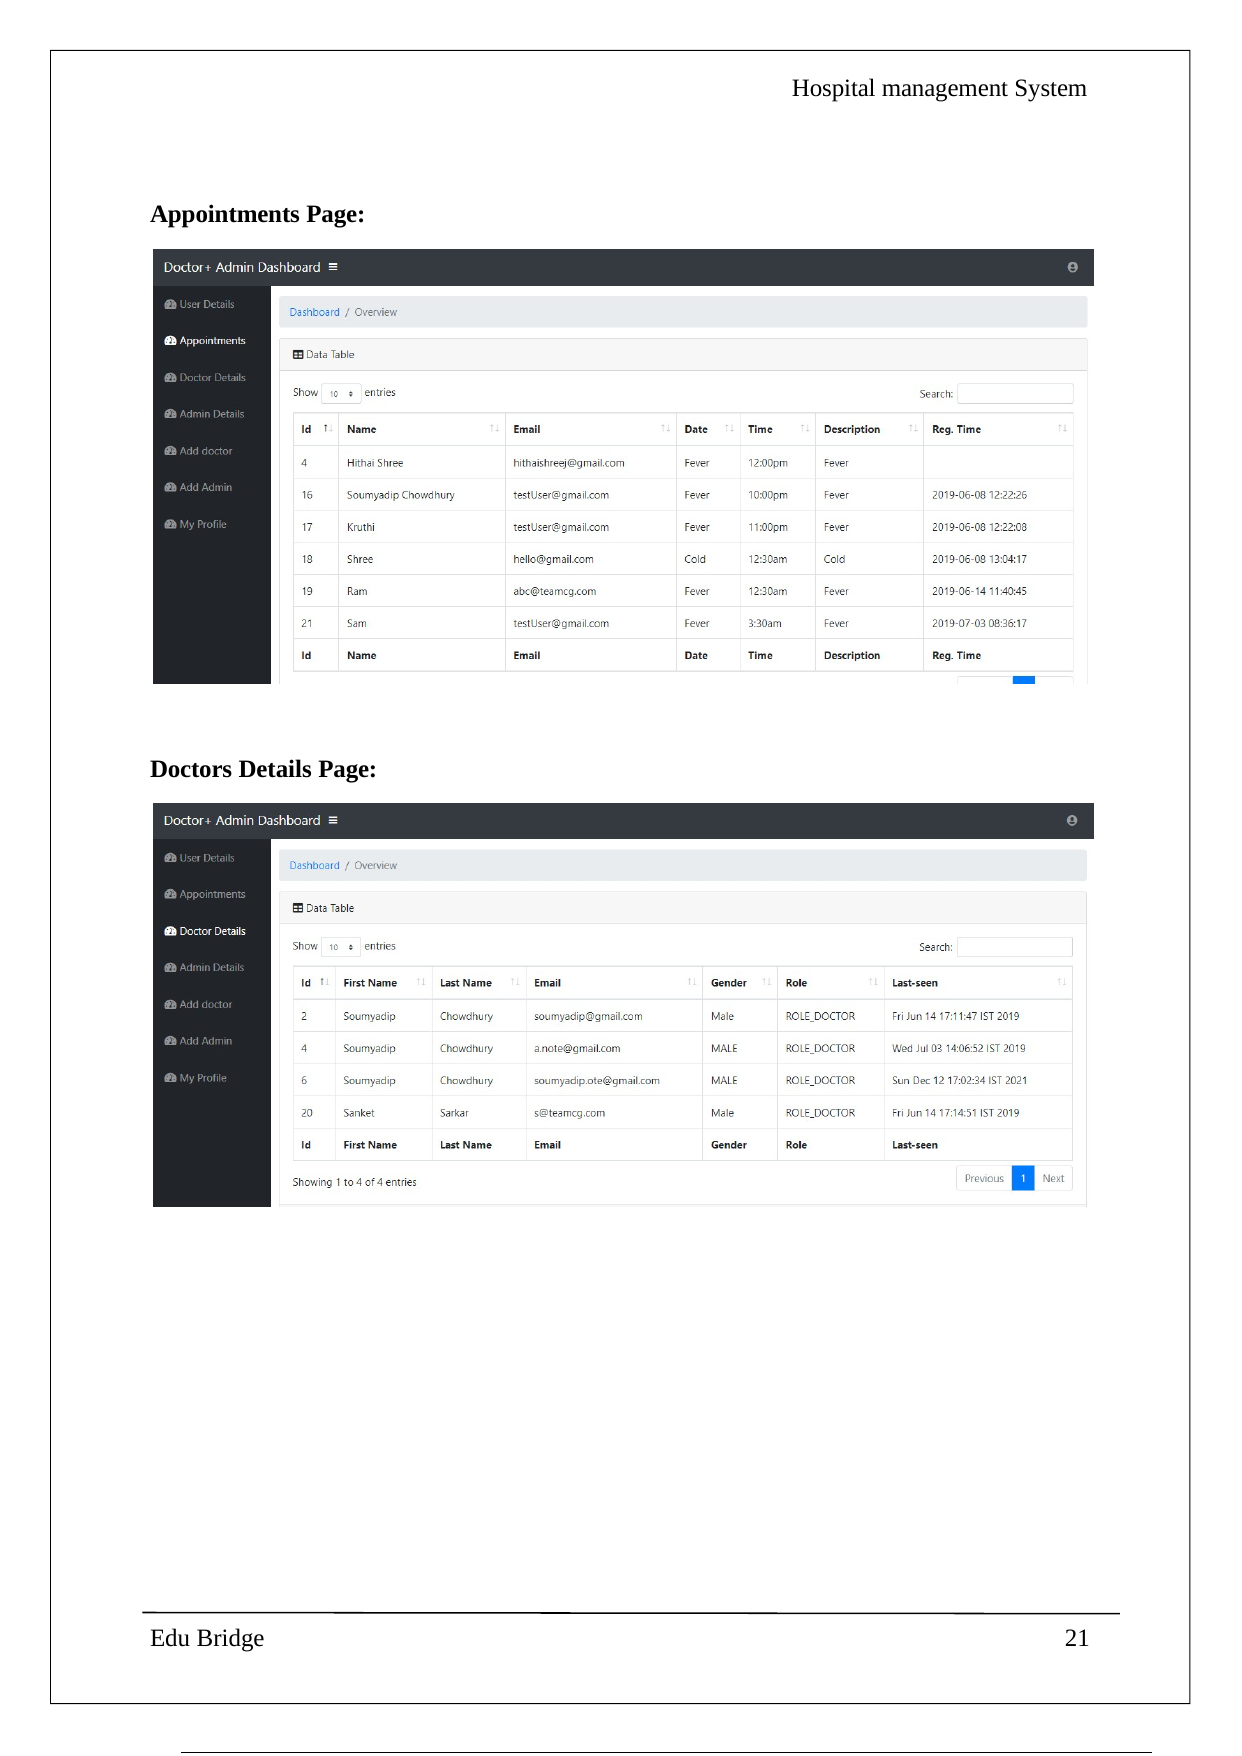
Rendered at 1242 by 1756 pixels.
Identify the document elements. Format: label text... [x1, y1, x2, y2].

text_box Appointments Page: [147, 195, 370, 228]
slide_number 21 [1058, 1621, 1098, 1756]
picture [152, 248, 1094, 684]
text_box Hospital management System [789, 69, 1093, 102]
footer Edu Bridge [147, 1621, 267, 1756]
text_box Doctors Details Page: [147, 750, 381, 783]
picture [152, 803, 1094, 1207]
